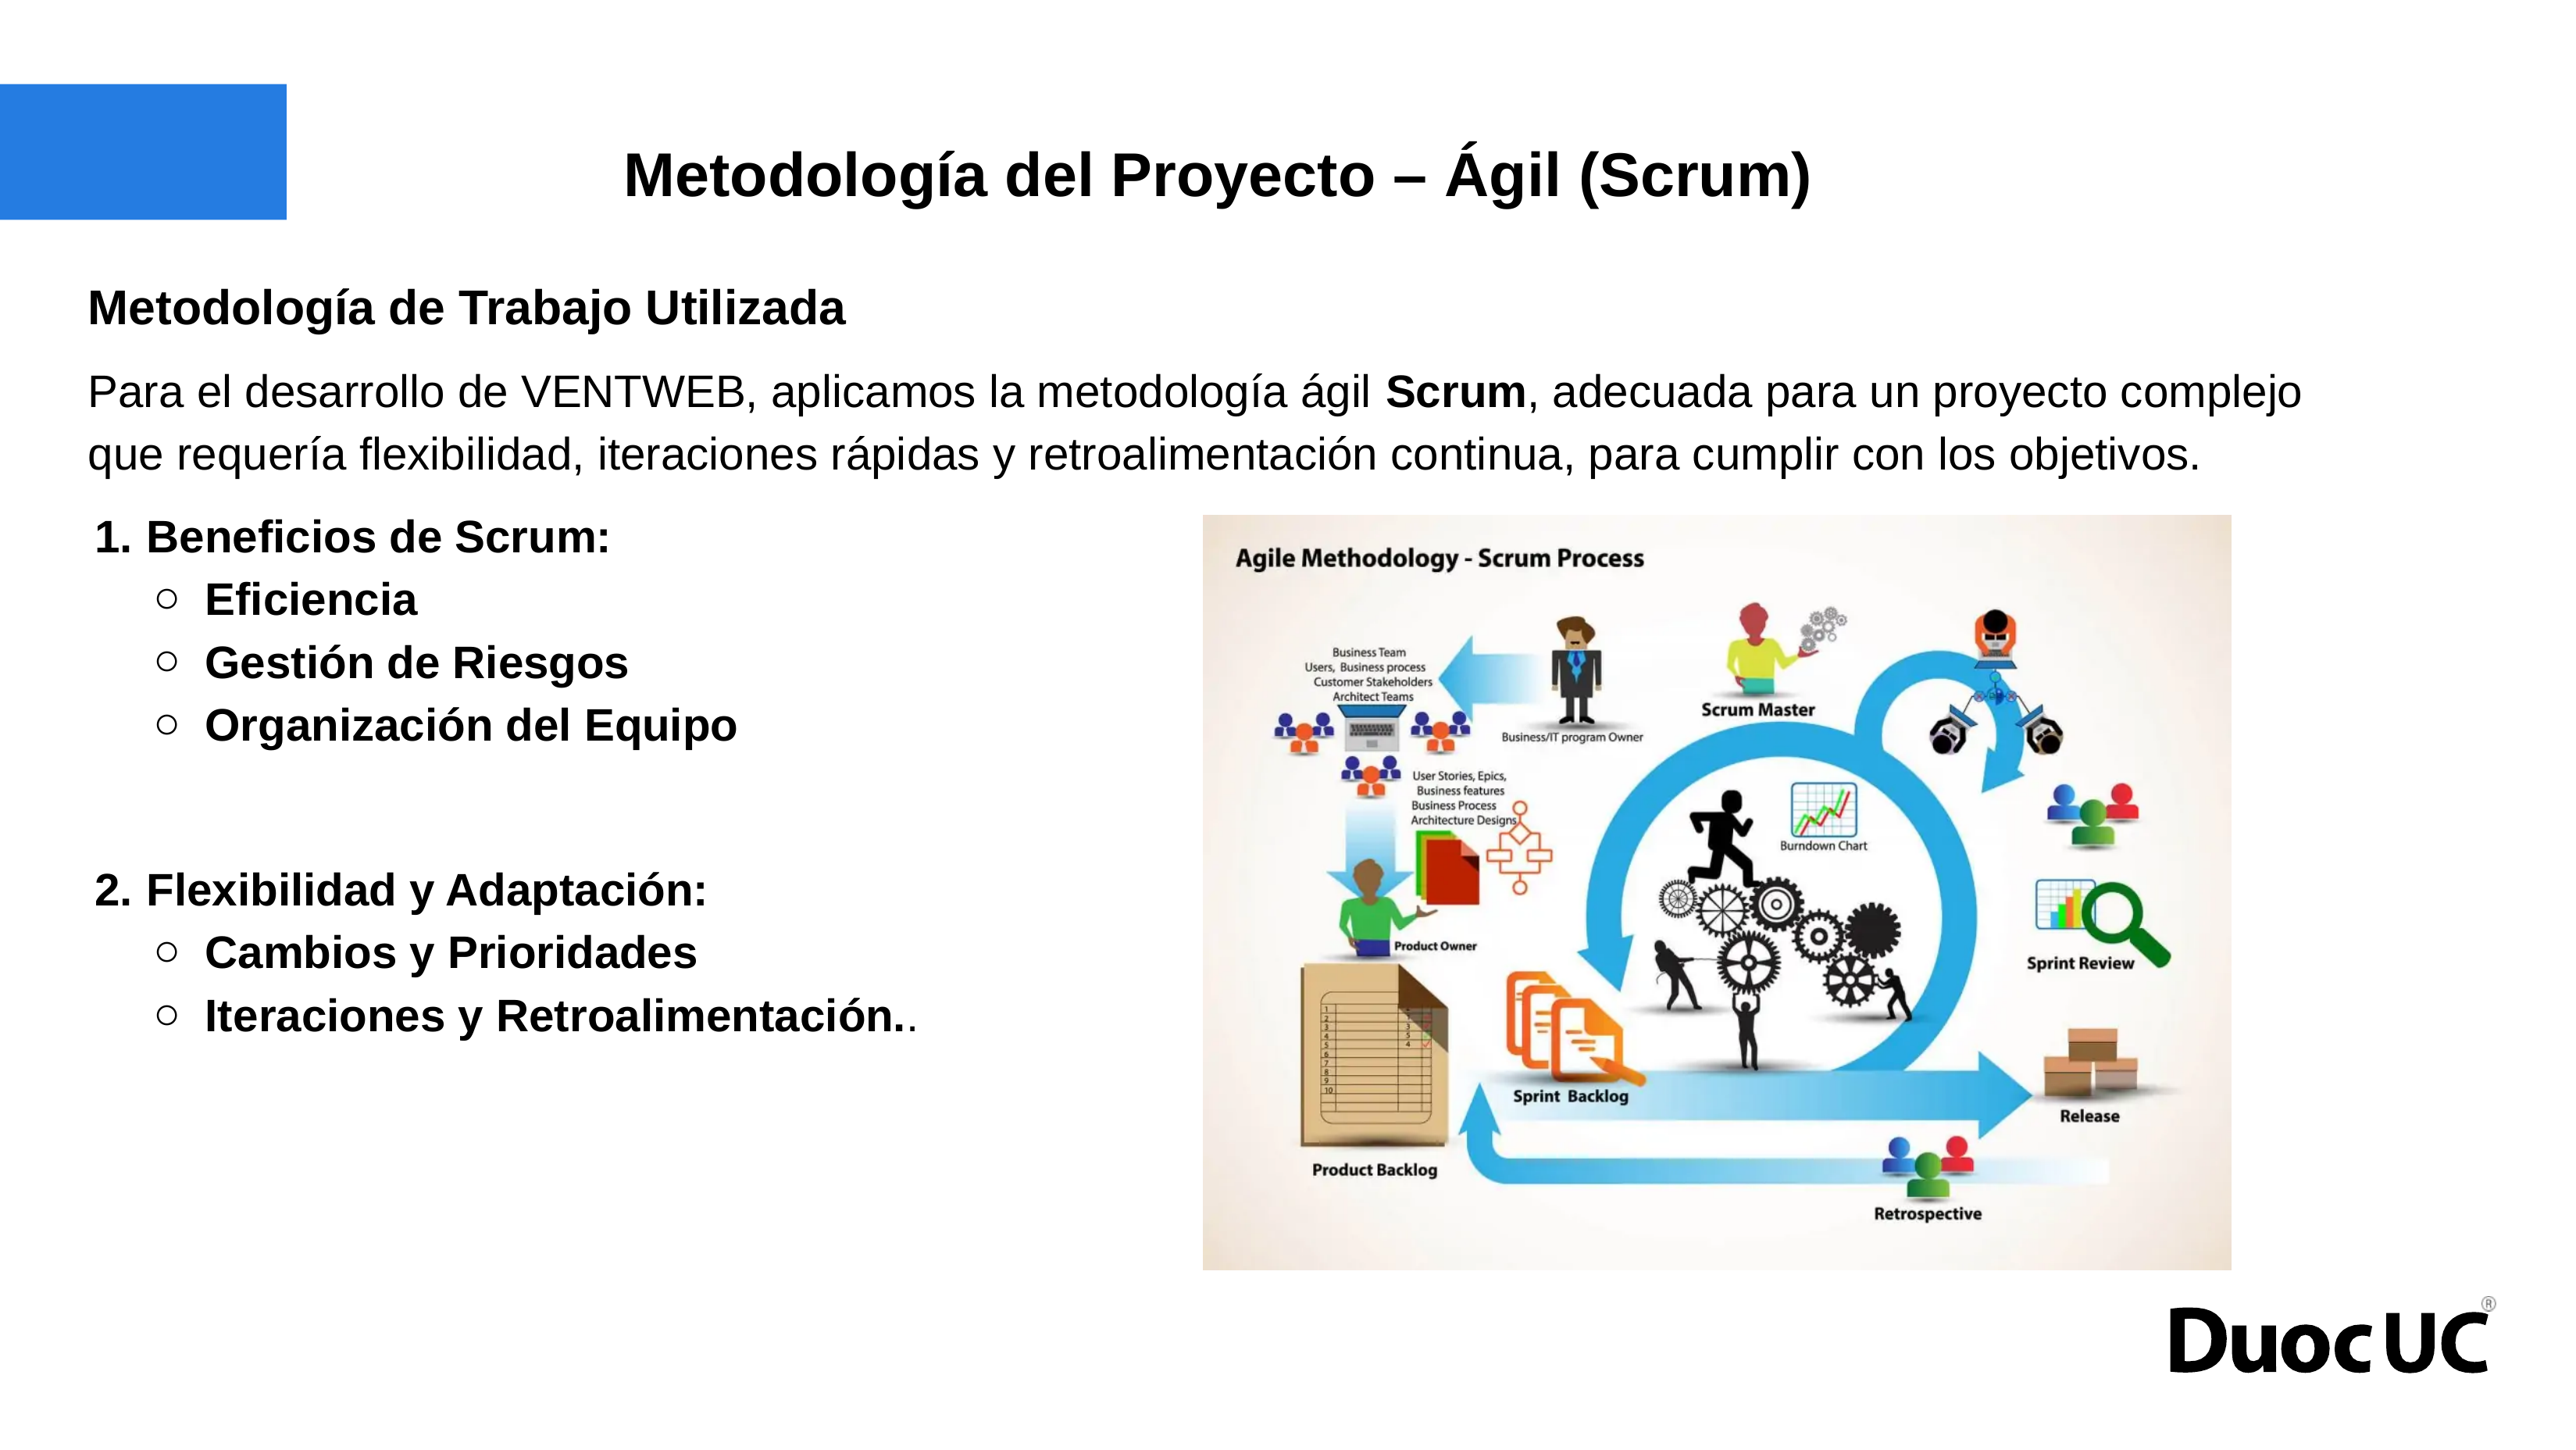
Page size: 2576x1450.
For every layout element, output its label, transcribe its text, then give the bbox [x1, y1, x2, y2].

text_box [1507, 344, 2374, 1054]
text_box Metodología de Trabajo Utilizada Para el desarrollo de VENTWEB, aplicamos la metodología ágil Scrum, adecuada para un proyecto complejo que requería flexibilidad, iteraciones rápidas y retroalimentación continua, para cumplir con los objetivos. Beneficios de Scrum: Eficiencia Gestión de Riesgos Organización del Equipo Flexibilidad y Adaptación: Cambios y Prioridades Iteraciones y Retroalimentación.. [76, 255, 2364, 1359]
picture [1203, 515, 2232, 1270]
title Metodología del Proyecto – Ágil (Scrum) [623, 123, 1818, 255]
picture [2481, 1296, 2496, 1312]
